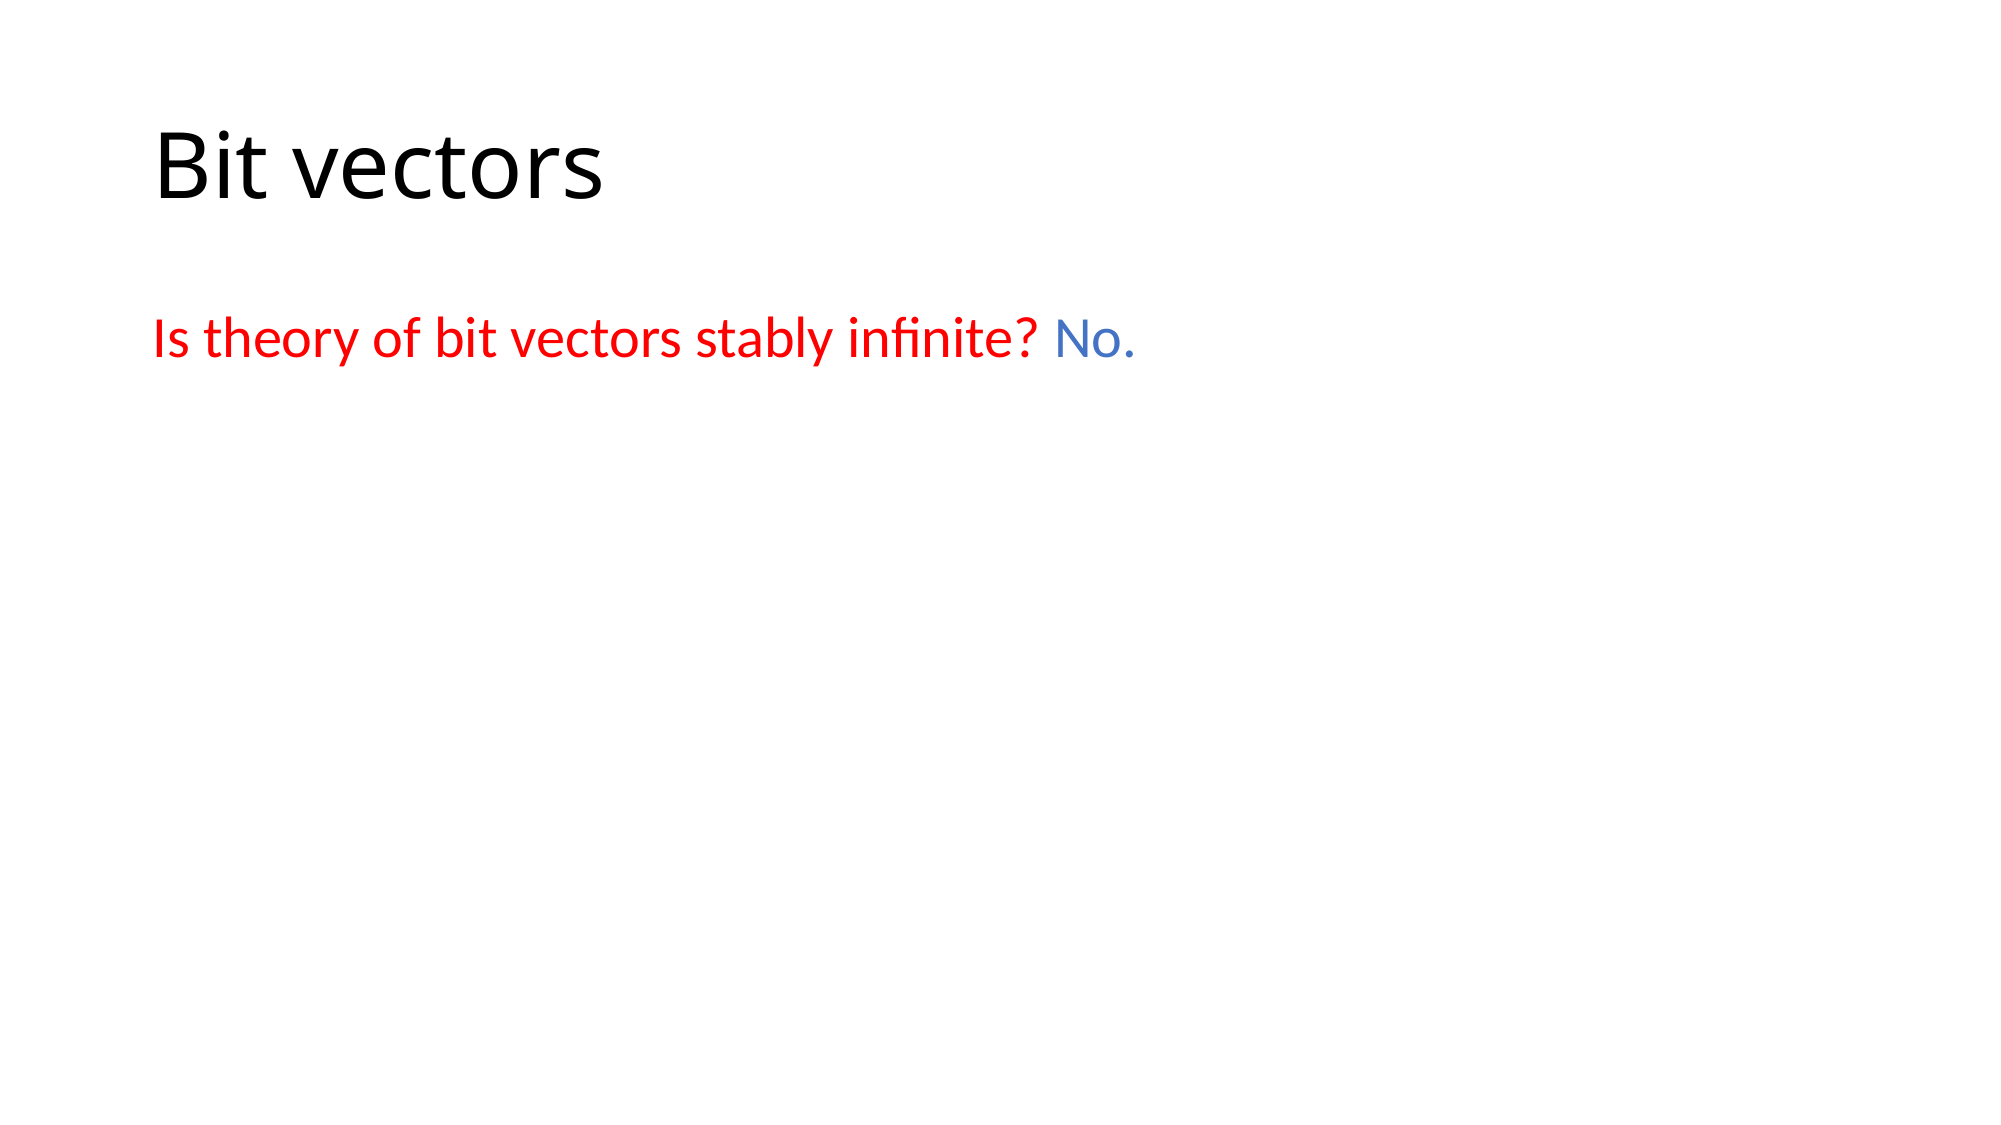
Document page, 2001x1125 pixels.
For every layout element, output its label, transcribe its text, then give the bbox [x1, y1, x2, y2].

title Bit vectors [137, 59, 1863, 278]
list Is theory of bit vectors stably infinite? No. [137, 299, 1863, 1014]
